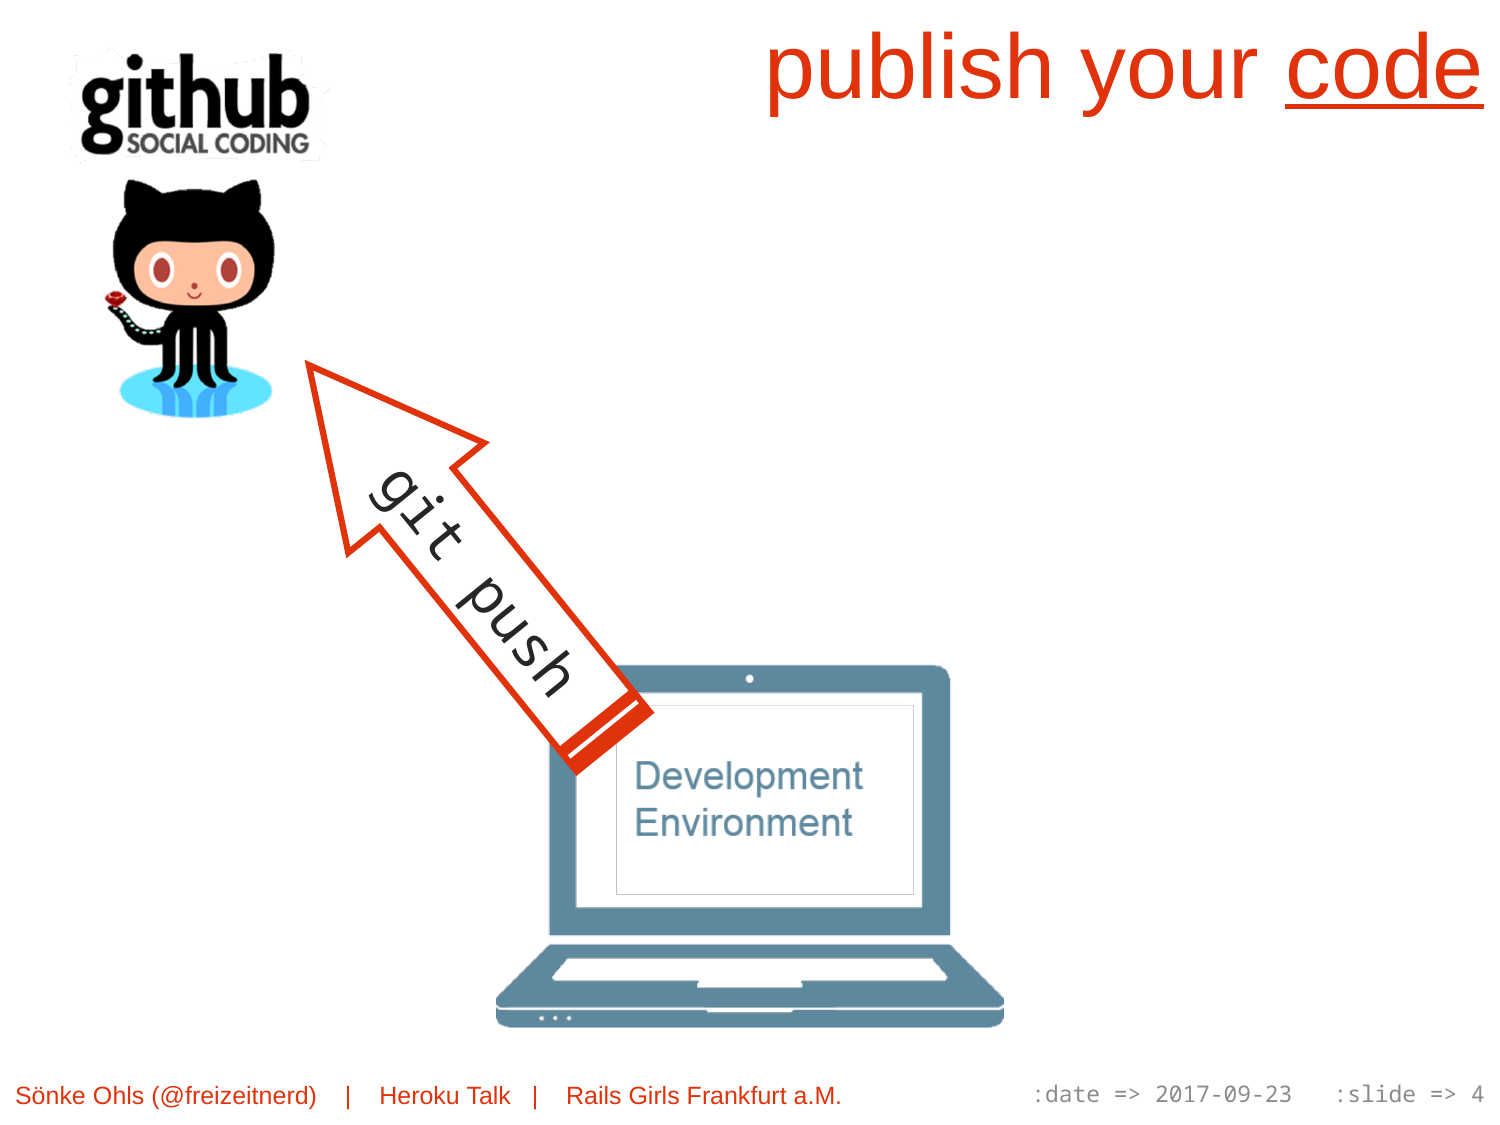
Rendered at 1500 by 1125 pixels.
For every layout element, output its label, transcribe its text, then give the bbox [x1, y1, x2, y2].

picture [496, 593, 1004, 1100]
footer Sönke Ohls (@freizeitnerd) | Heroku Talk | Rails Girls Frankfurt a.M. [0, 1065, 900, 1125]
text_box git push [337, 508, 556, 674]
picture [0, 0, 562, 508]
text_box publish your code [749, 0, 1500, 125]
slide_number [987, 1065, 1500, 1125]
